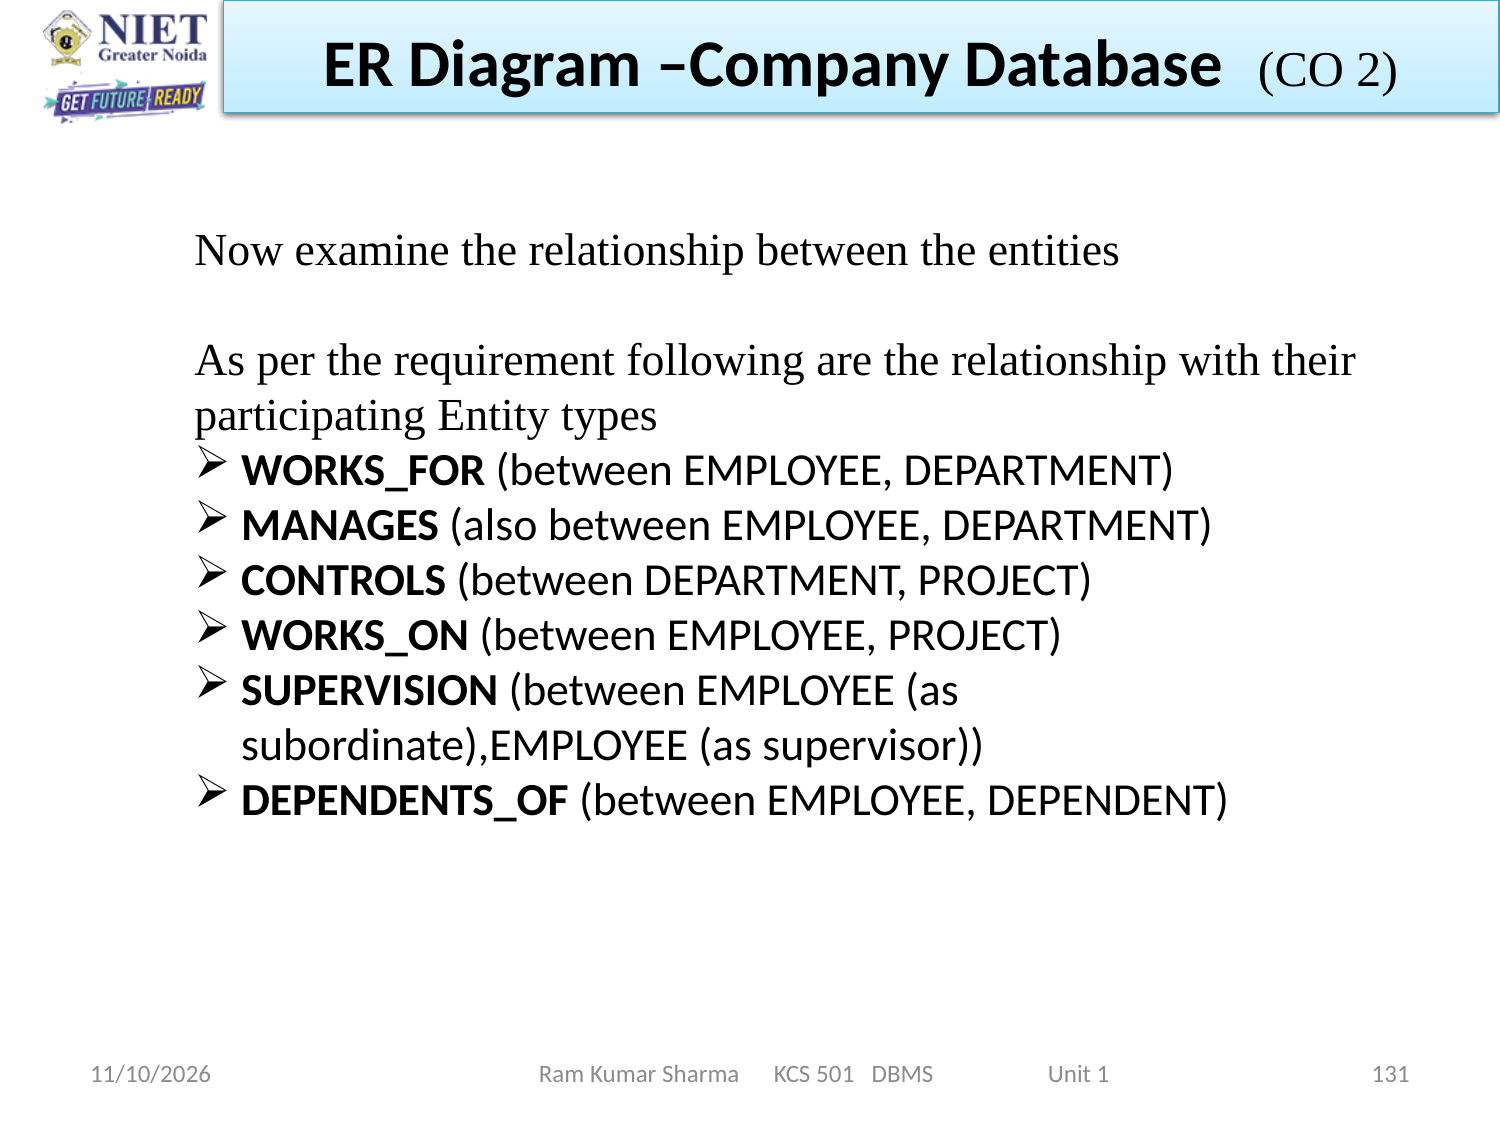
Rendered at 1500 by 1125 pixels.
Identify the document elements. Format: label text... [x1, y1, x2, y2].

slide_number 131 [1074, 1042, 1425, 1103]
text_box Now examine the relationship between the entities As per the requirement following are the relationship with their participating Entity types WORKS_FOR (between EMPLOYEE, DEPARTMENT) MANAGES (also between EMPLOYEE, DEPARTMENT) CONTROLS (between DEPARTMENT, PROJECT) WORKS_ON (between EMPLOYEE, PROJECT) SUPERVISION (between EMPLOYEE (as subordinate),EMPLOYEE (as supervisor)) DEPENDENTS_OF (between EMPLOYEE, DEPENDENT) [179, 212, 1430, 832]
footer Ram Kumar Sharma KCS 501 DBMS Unit 1 [412, 1042, 1074, 1103]
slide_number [75, 1042, 412, 1103]
text_box ER Diagram –Company Database (CO 2) [223, 0, 1499, 113]
picture [5, 0, 244, 134]
